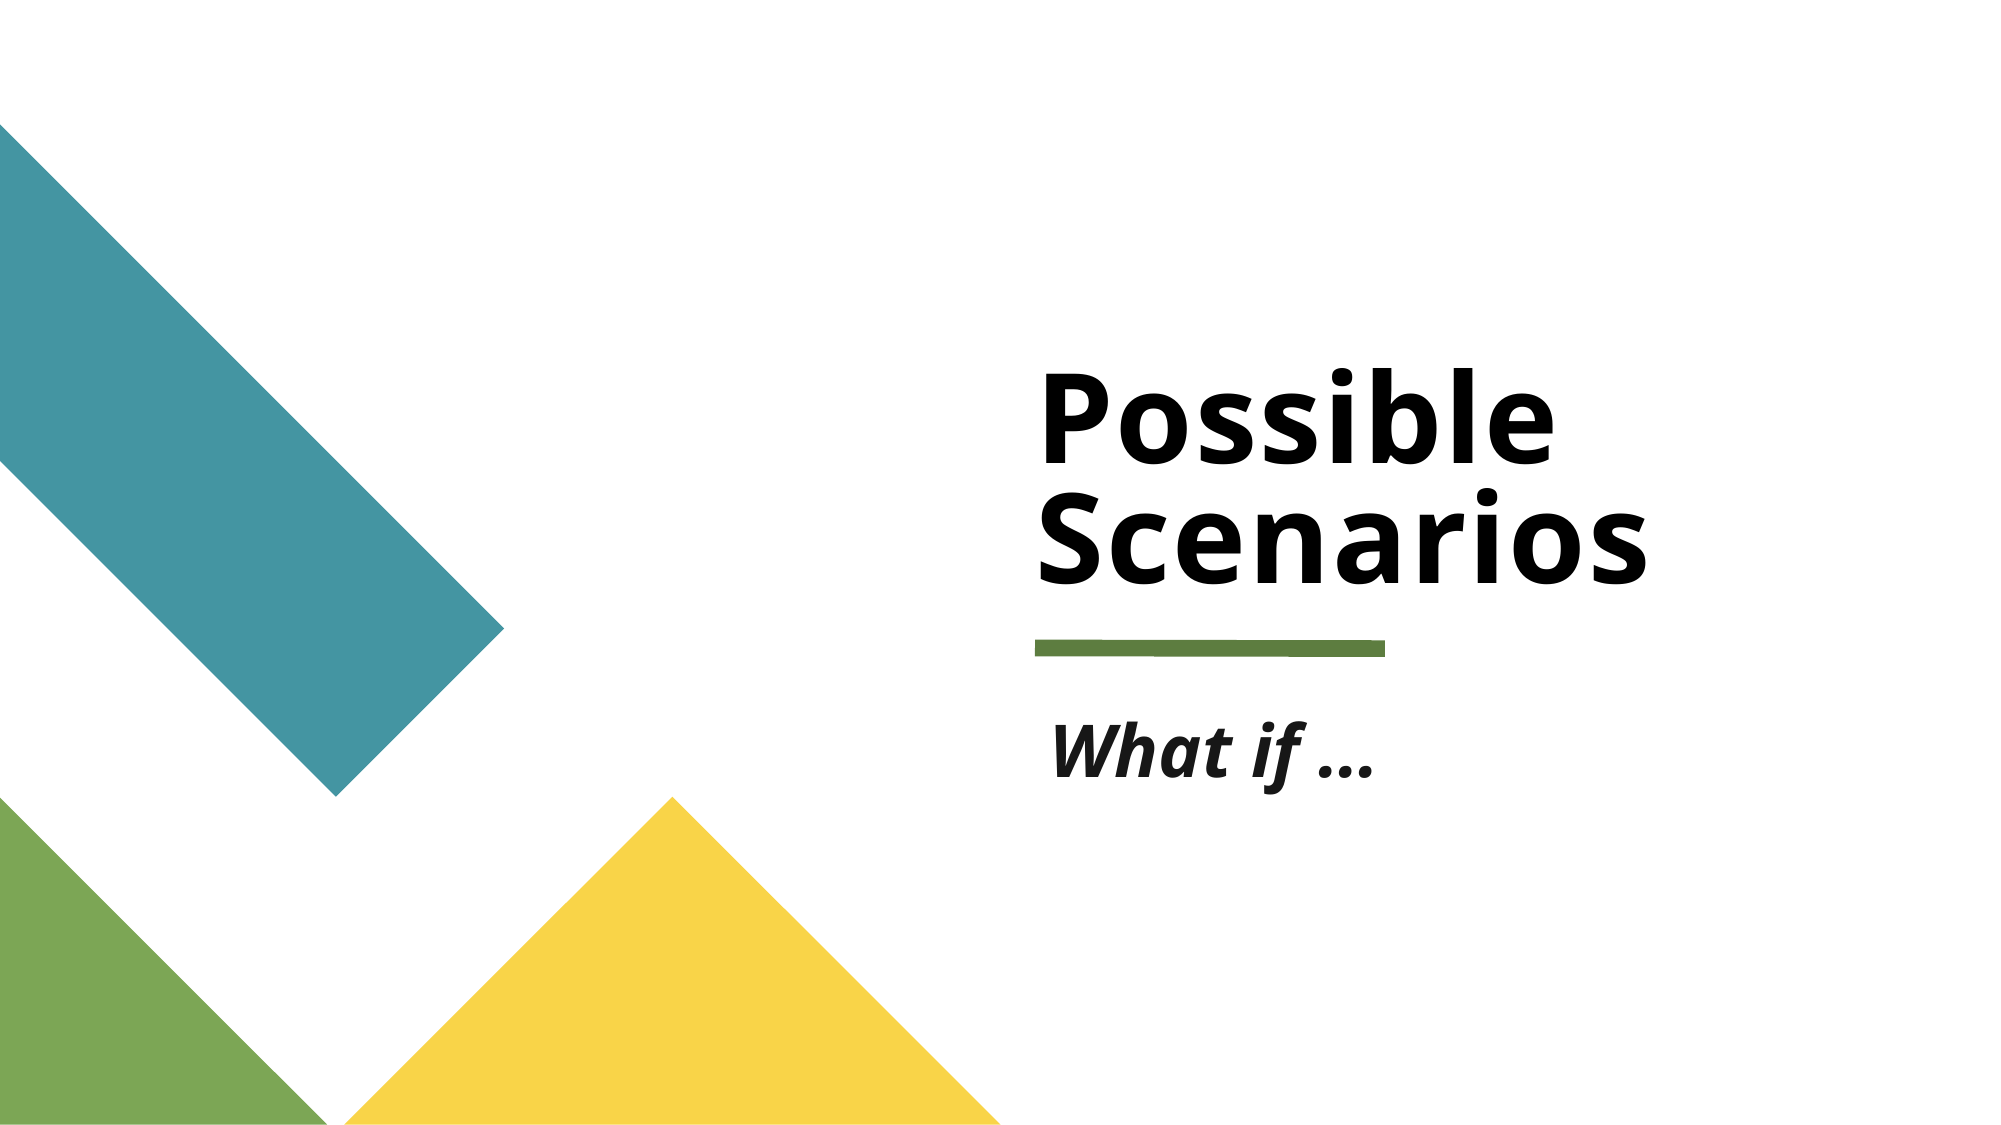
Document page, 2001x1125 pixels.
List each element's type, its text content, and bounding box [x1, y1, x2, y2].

text_box What if … [1035, 696, 1884, 799]
title Possible Scenarios [1035, 67, 1936, 608]
